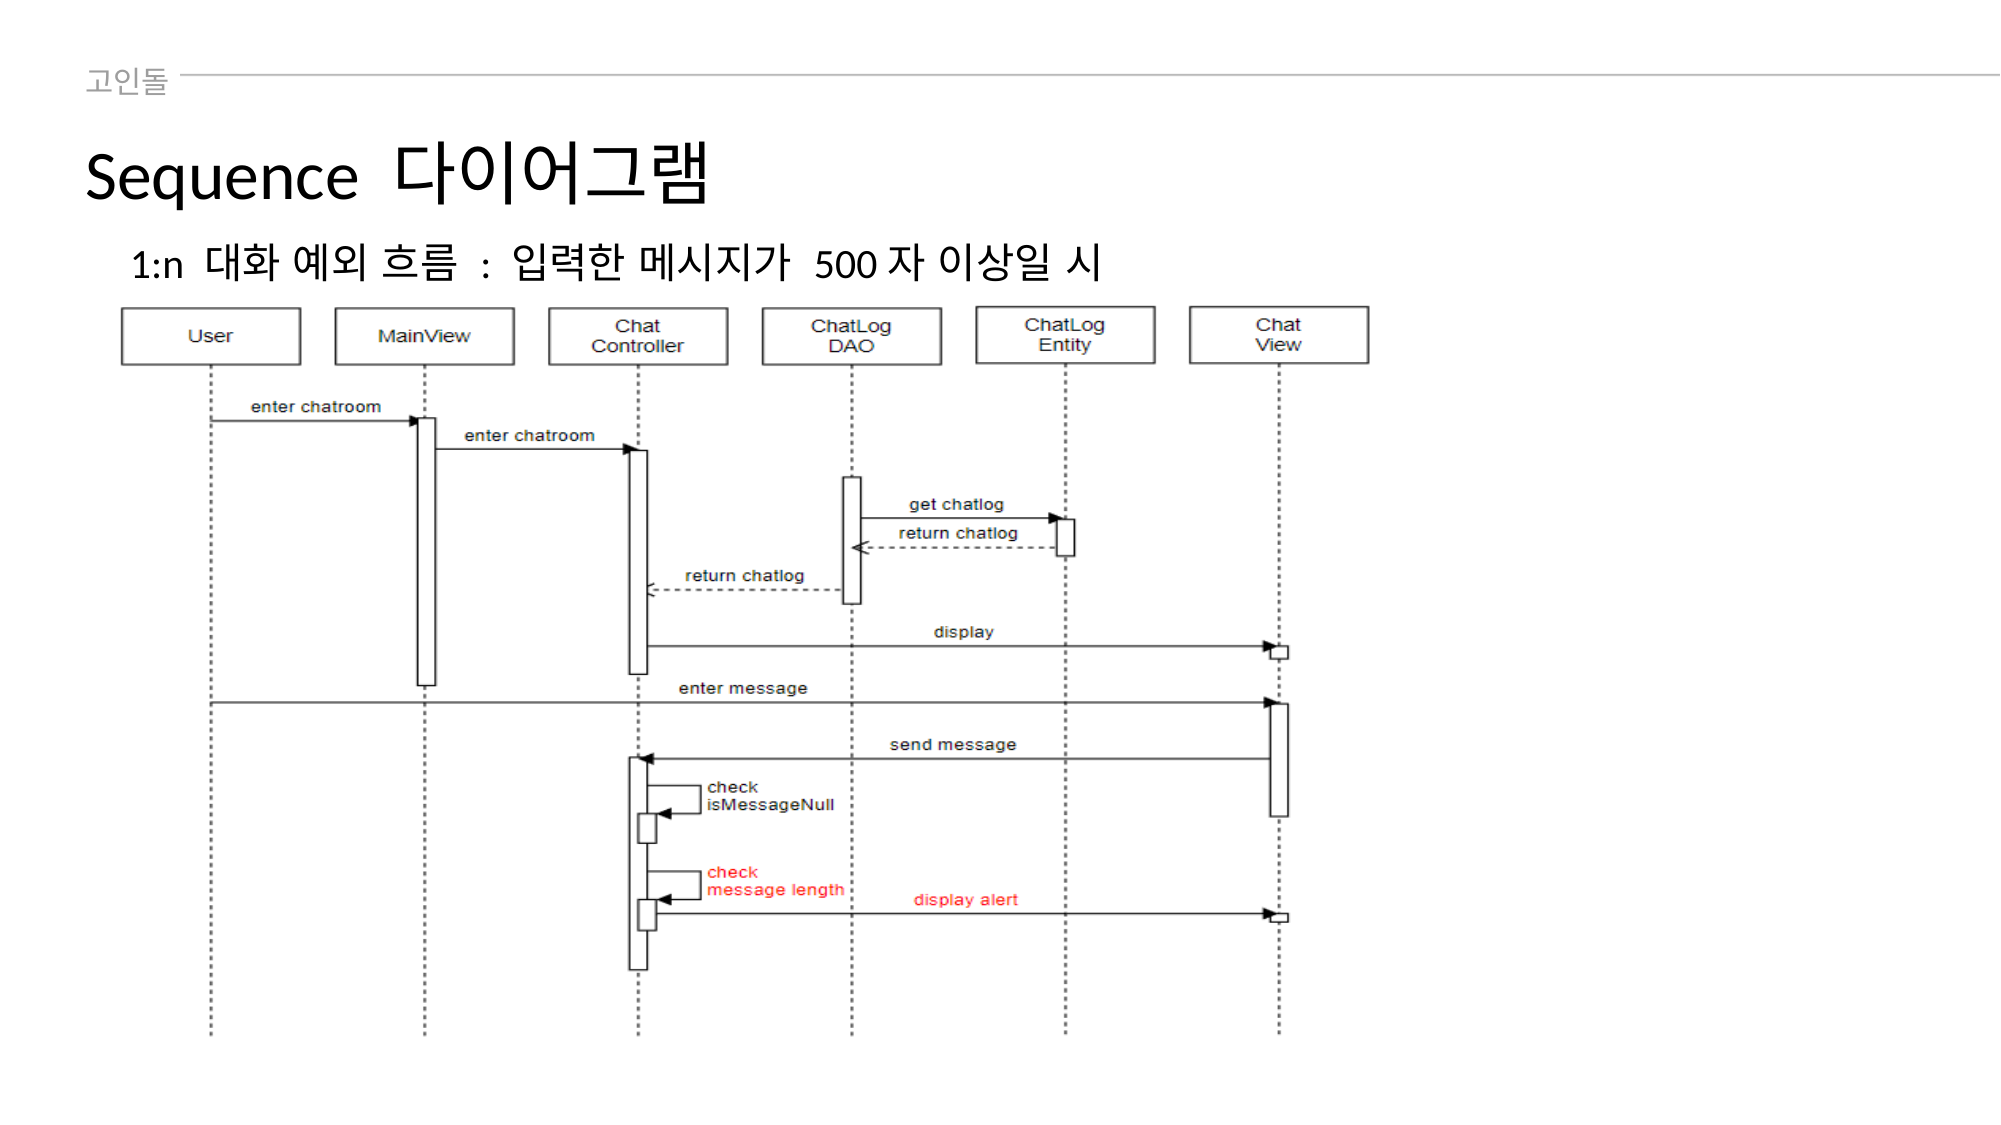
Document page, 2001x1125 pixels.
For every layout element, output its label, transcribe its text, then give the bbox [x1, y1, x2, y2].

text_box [180, 72, 2000, 78]
text_box 고인돌 [70, 55, 496, 107]
text_box Sequence 다이어그램 [70, 122, 863, 221]
picture [115, 301, 1384, 1048]
text_box 1:n 대화 예외 흐름 : 입력한 메시지가 500자 이상일 시 [115, 228, 1325, 294]
